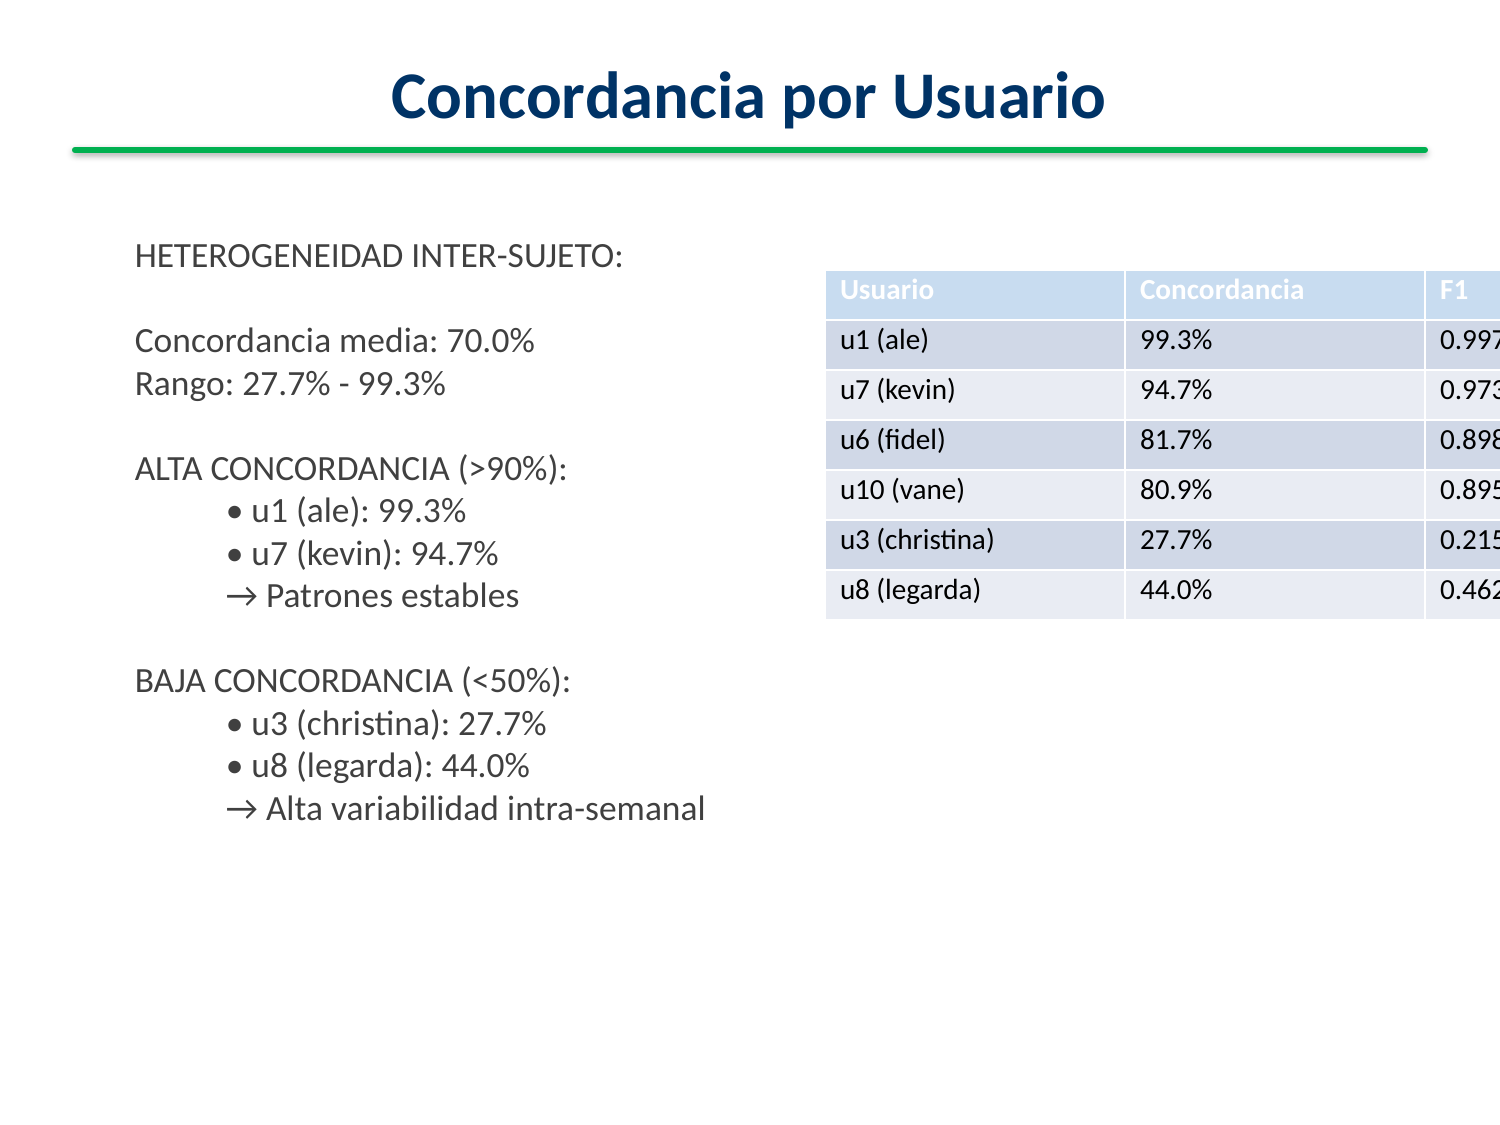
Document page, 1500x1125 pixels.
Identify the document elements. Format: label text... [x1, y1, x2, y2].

table_header F1 [1426, 271, 1500, 319]
table_cell u10 (vane) [826, 471, 1124, 519]
table_cell 81.7% [1126, 421, 1424, 469]
table_cell 0.462 [1426, 571, 1500, 619]
table_cell 27.7% [1126, 521, 1424, 569]
table_cell u8 (legarda) [826, 571, 1124, 619]
table_header Concordancia [1126, 271, 1424, 319]
table_cell 0.997 [1426, 321, 1500, 369]
table_cell 94.7% [1126, 371, 1424, 419]
table_cell u6 (fidel) [826, 421, 1124, 469]
table_cell 0.215 [1426, 521, 1500, 569]
table_cell 0.895 [1426, 471, 1500, 519]
table_header Usuario [826, 271, 1124, 319]
table_cell 44.0% [1126, 571, 1424, 619]
table_cell u7 (kevin) [826, 371, 1124, 419]
text_box Concordancia por Usuario [376, 44, 1123, 140]
table_cell u1 (ale) [826, 321, 1124, 369]
table_cell 80.9% [1126, 471, 1424, 519]
table_cell 0.898 [1426, 421, 1500, 469]
table_cell 0.973 [1426, 371, 1500, 419]
text_box HETEROGENEIDAD INTER-SUJETO: Concordancia media: 70.0% Rango: 27.7% - 99.3% ALTA CONCORDANCIA (>90%): • u1 (ale): 99.3% • u7 (kevin): 94.7% → Patrones estables BAJA CONCORDANCIA (<50%): • u3 (christina): 27.7% • u8 (legarda): 44.0% → Alta variabilidad intra-semanal [119, 224, 795, 835]
table_cell 99.3% [1126, 321, 1424, 369]
table_cell u3 (christina) [826, 521, 1124, 569]
